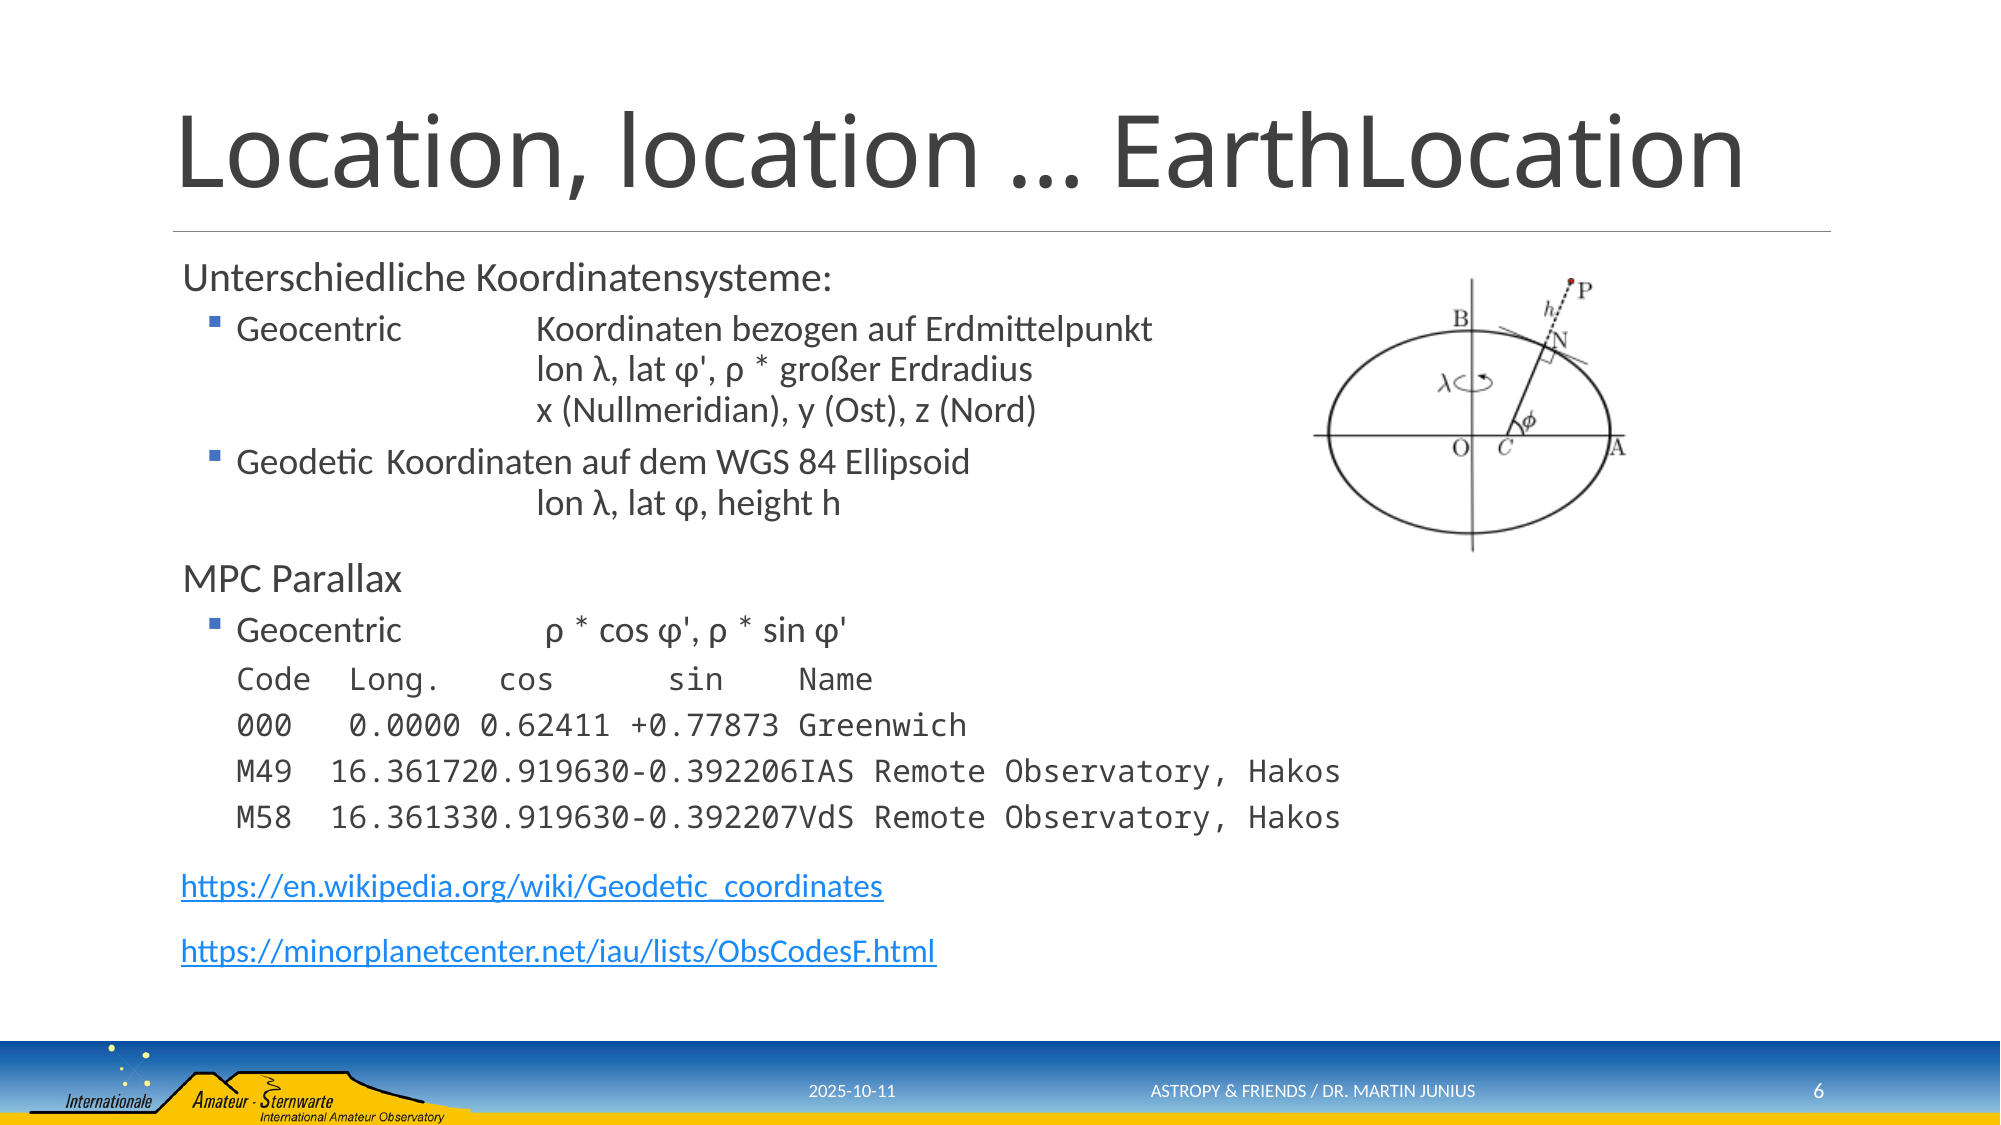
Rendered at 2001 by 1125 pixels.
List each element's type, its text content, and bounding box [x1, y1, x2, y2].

picture [0, 1041, 2000, 1125]
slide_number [793, 1059, 917, 1120]
list Unterschiedliche Koordinatensysteme: Geocentric Koordinaten bezogen auf Erdmittelpunkt lon λ, lat φ', ρ * großer Erdradius x (Nullmeridian), y (Ost), z (Nord) Geodetic Koordinaten auf dem WGS 84 Ellipsoid lon λ, lat φ, height h MPC Parallax Geocentric ρ * cos φ', ρ * sin φ' Code Long. cos sin Name 000 0.0000 0.62411 +0.77873 Greenwich M49 16.361720.919630-0.392206IAS Remote Observatory, Hakos M58 16.361330.919630-0.392207VdS Remote Observatory, Hakos https://en.wikipedia.org/wiki/Geodetic_coordinates https://minorplanetcenter.net/iau/lists/ObsCodesF.html [173, 255, 1830, 963]
title Location, location … EarthLocation [173, 47, 1830, 209]
picture [1312, 278, 1627, 559]
slide_number 6 [1708, 1059, 1840, 1120]
footer Astropy & Friends / Dr. Martin Junius [917, 1059, 1708, 1120]
